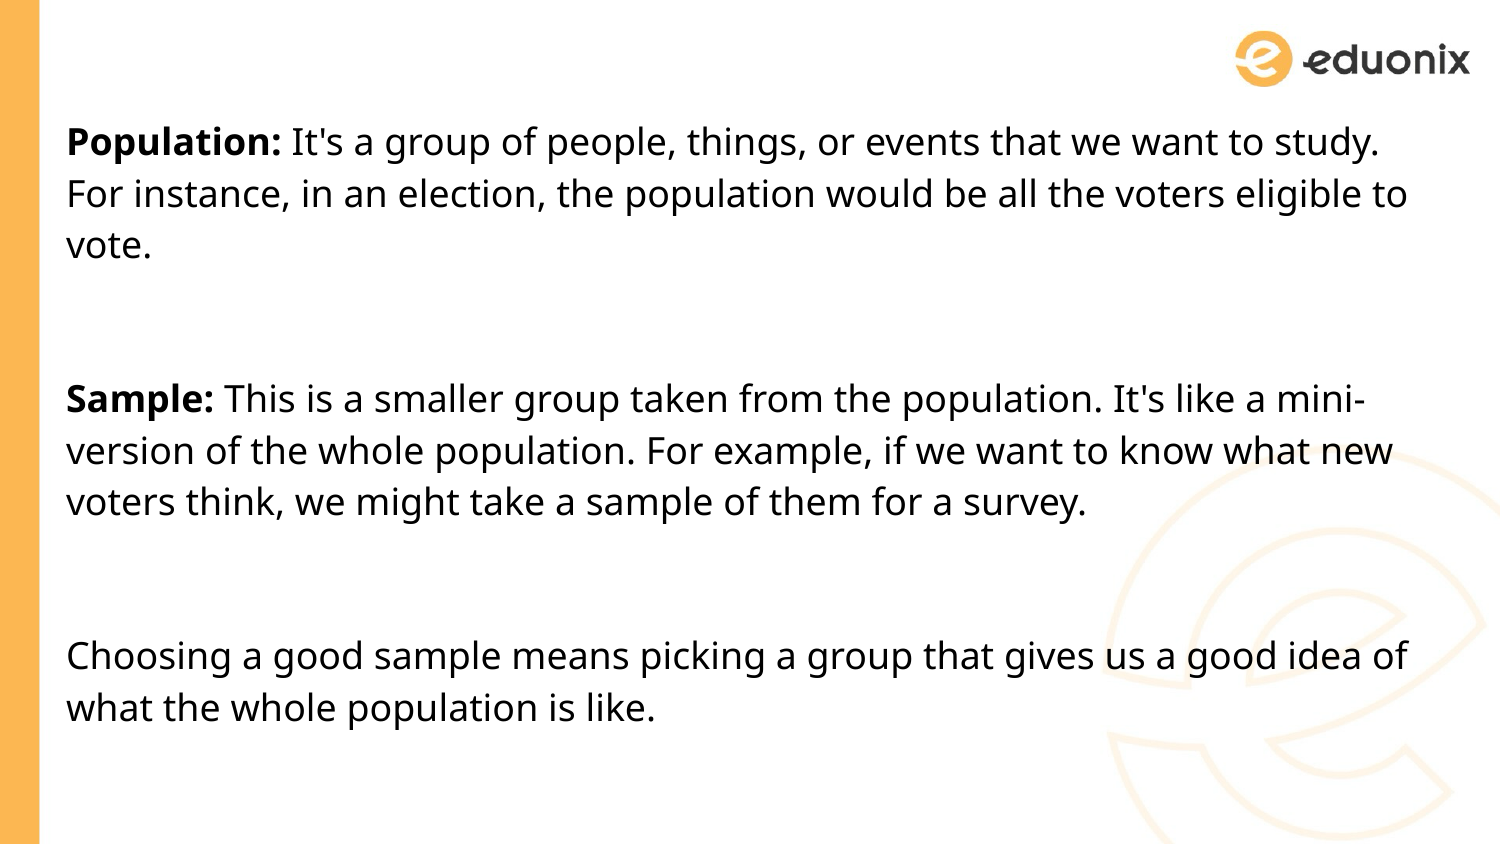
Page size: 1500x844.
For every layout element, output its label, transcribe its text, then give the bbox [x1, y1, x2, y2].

list Population: It's a group of people, things, or events that we want to study. For instance, in an election, the population would be all the voters eligible to vote. Sample: This is a smaller group taken from the population. It's like a mini-version of the whole population. For example, if we want to know what new voters think, we might take a sample of them for a survey. Choosing a good sample means picking a group that gives us a good idea of what the whole population is like. [51, 96, 1449, 844]
picture [0, 0, 1500, 844]
